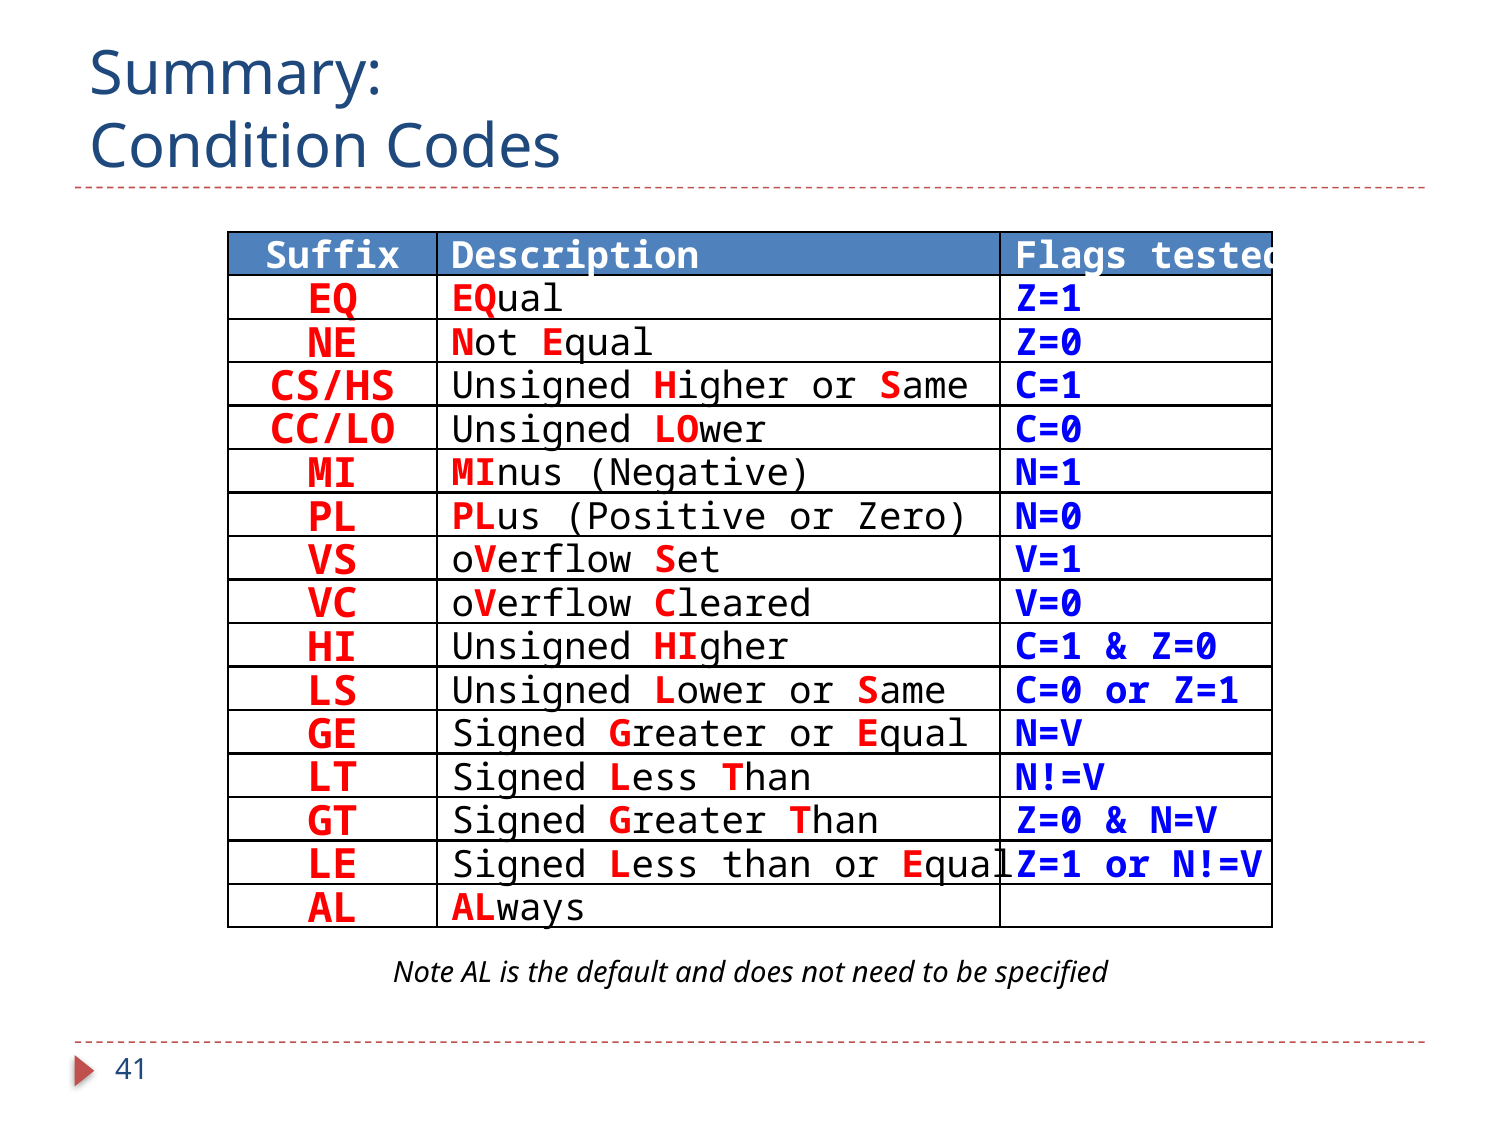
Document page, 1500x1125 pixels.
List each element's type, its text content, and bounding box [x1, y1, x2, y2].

slide_number 41 [100, 1042, 426, 1103]
title Summary: Condition Codes [75, 24, 1425, 188]
text_box Note AL is the default and does not need to be specified [228, 945, 1272, 996]
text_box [227, 231, 1273, 928]
